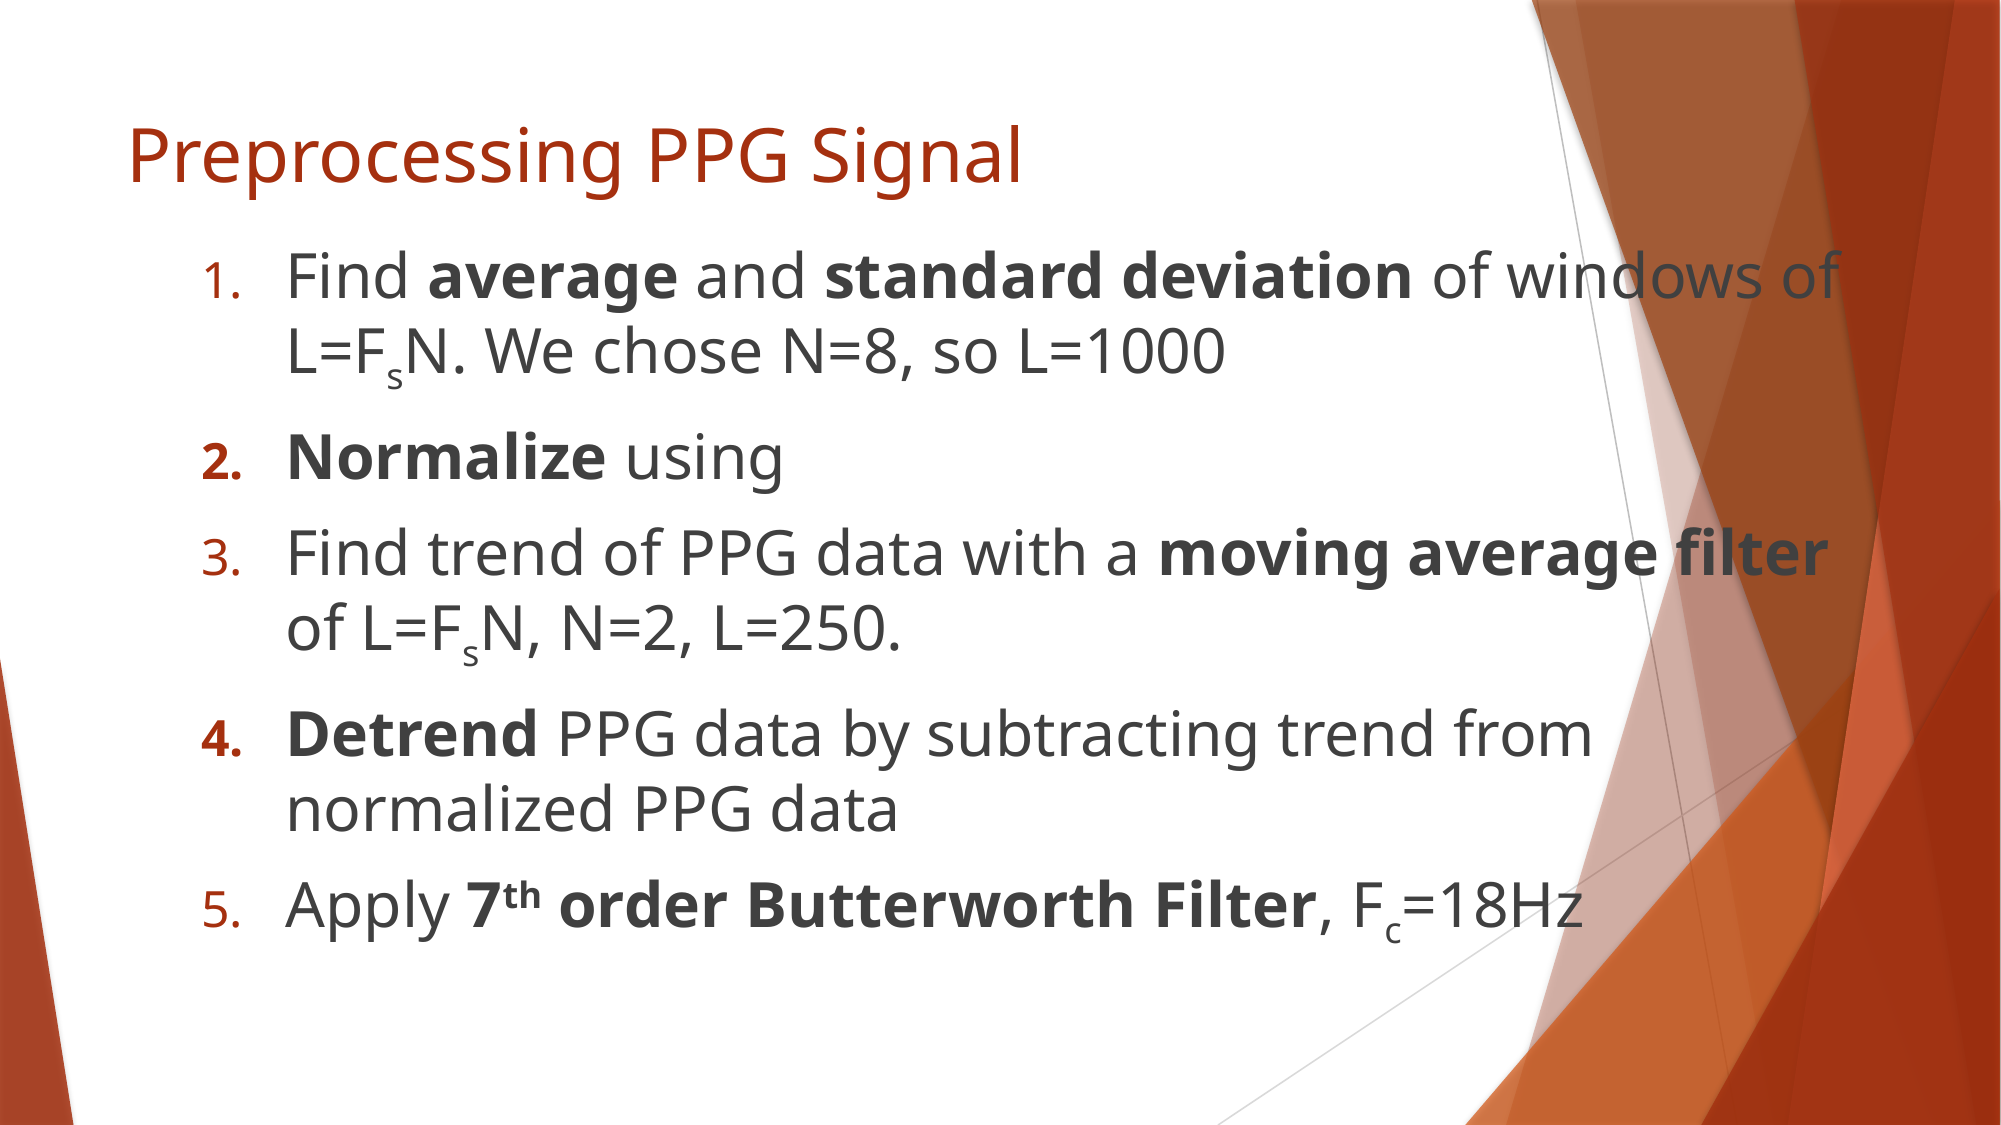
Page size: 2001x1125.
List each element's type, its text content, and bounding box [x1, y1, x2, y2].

title Preprocessing PPG Signal [111, 99, 1522, 317]
